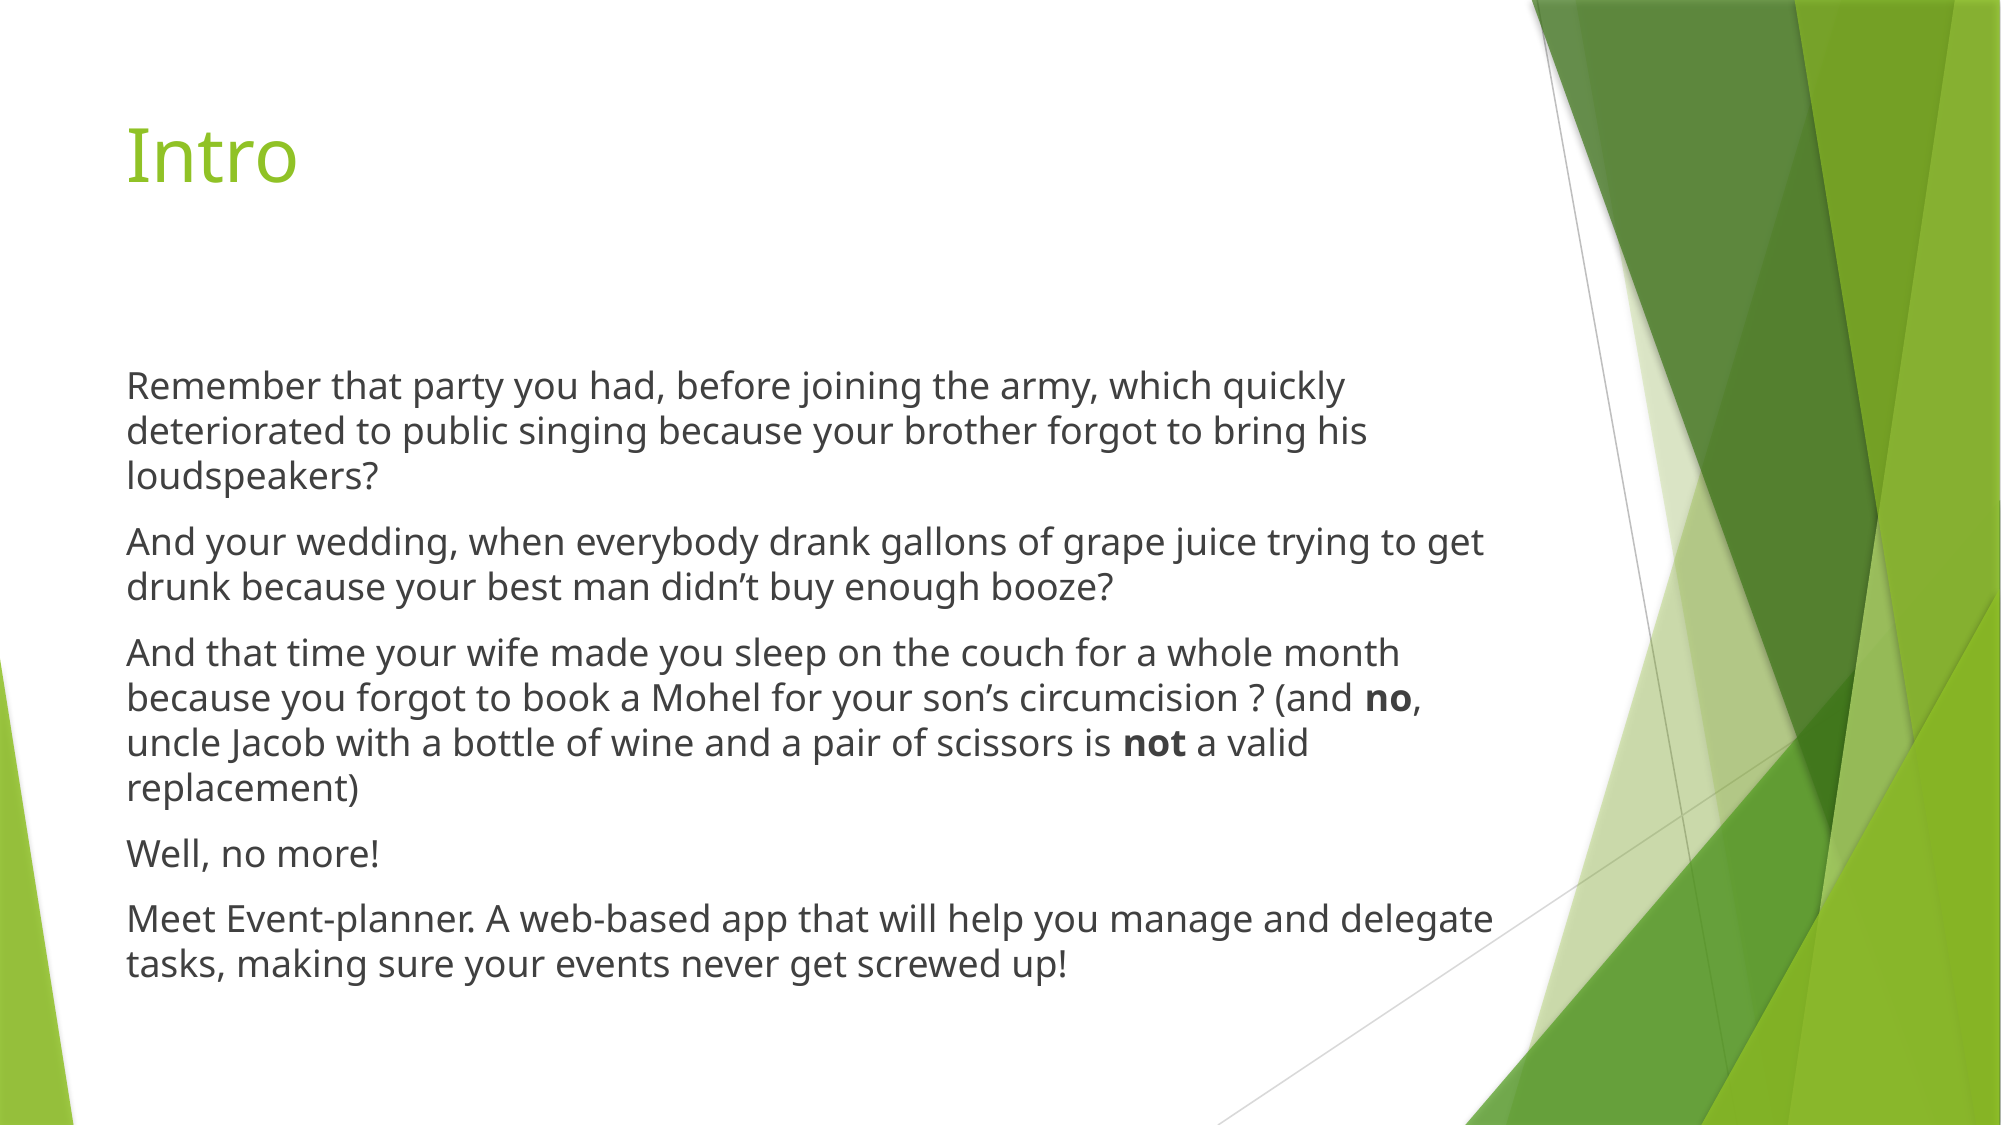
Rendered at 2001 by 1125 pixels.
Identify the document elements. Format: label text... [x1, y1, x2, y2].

title Intro [111, 99, 1522, 317]
list Remember that party you had, before joining the army, which quickly deteriorated to public singing because your brother forgot to bring his loudspeakers? And your wedding, when everybody drank gallons of grape juice trying to get drunk because your best man didn’t buy enough booze? And that time your wife made you sleep on the couch for a whole month because you forgot to book a Mohel for your son’s circumcision ? (and no, uncle Jacob with a bottle of wine and a pair of scissors is not a valid replacement) Well, no more! Meet Event-planner. A web-based app that will help you manage and delegate tasks, making sure your events never get screwed up! [111, 354, 1522, 992]
